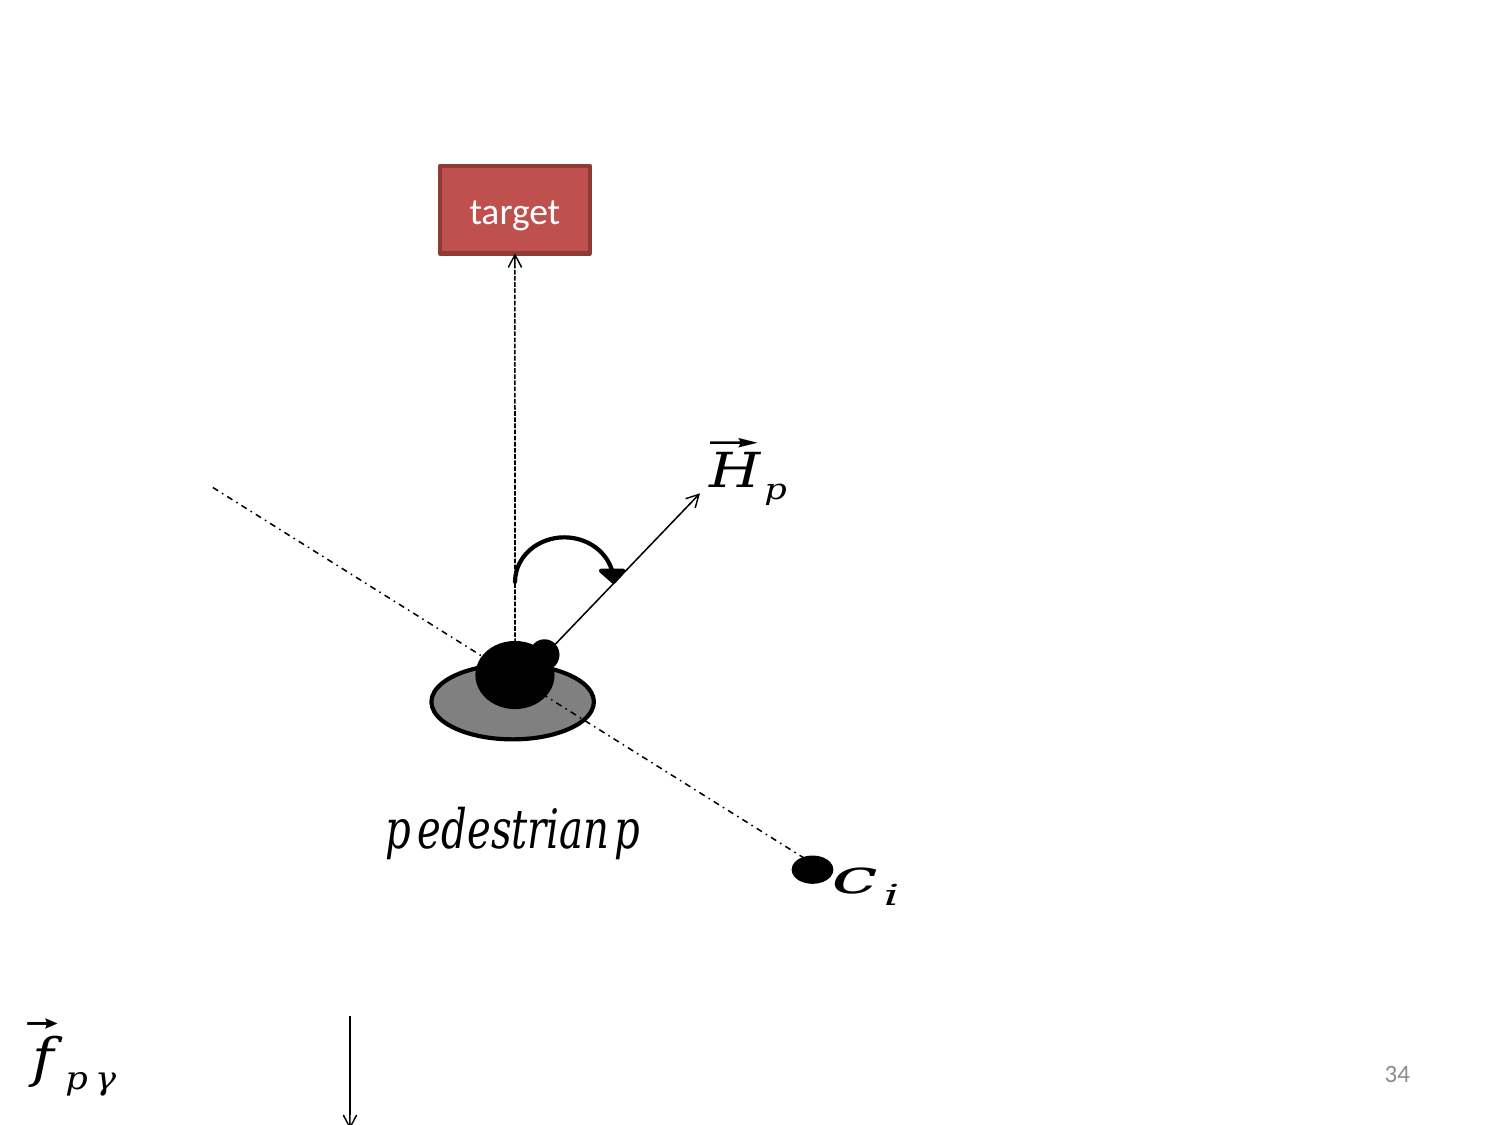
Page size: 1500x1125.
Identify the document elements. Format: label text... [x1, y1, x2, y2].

text_box [792, 855, 834, 884]
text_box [212, 487, 813, 864]
slide_number 34 [1074, 1042, 1425, 1103]
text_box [545, 493, 701, 655]
text_box target [438, 164, 592, 256]
